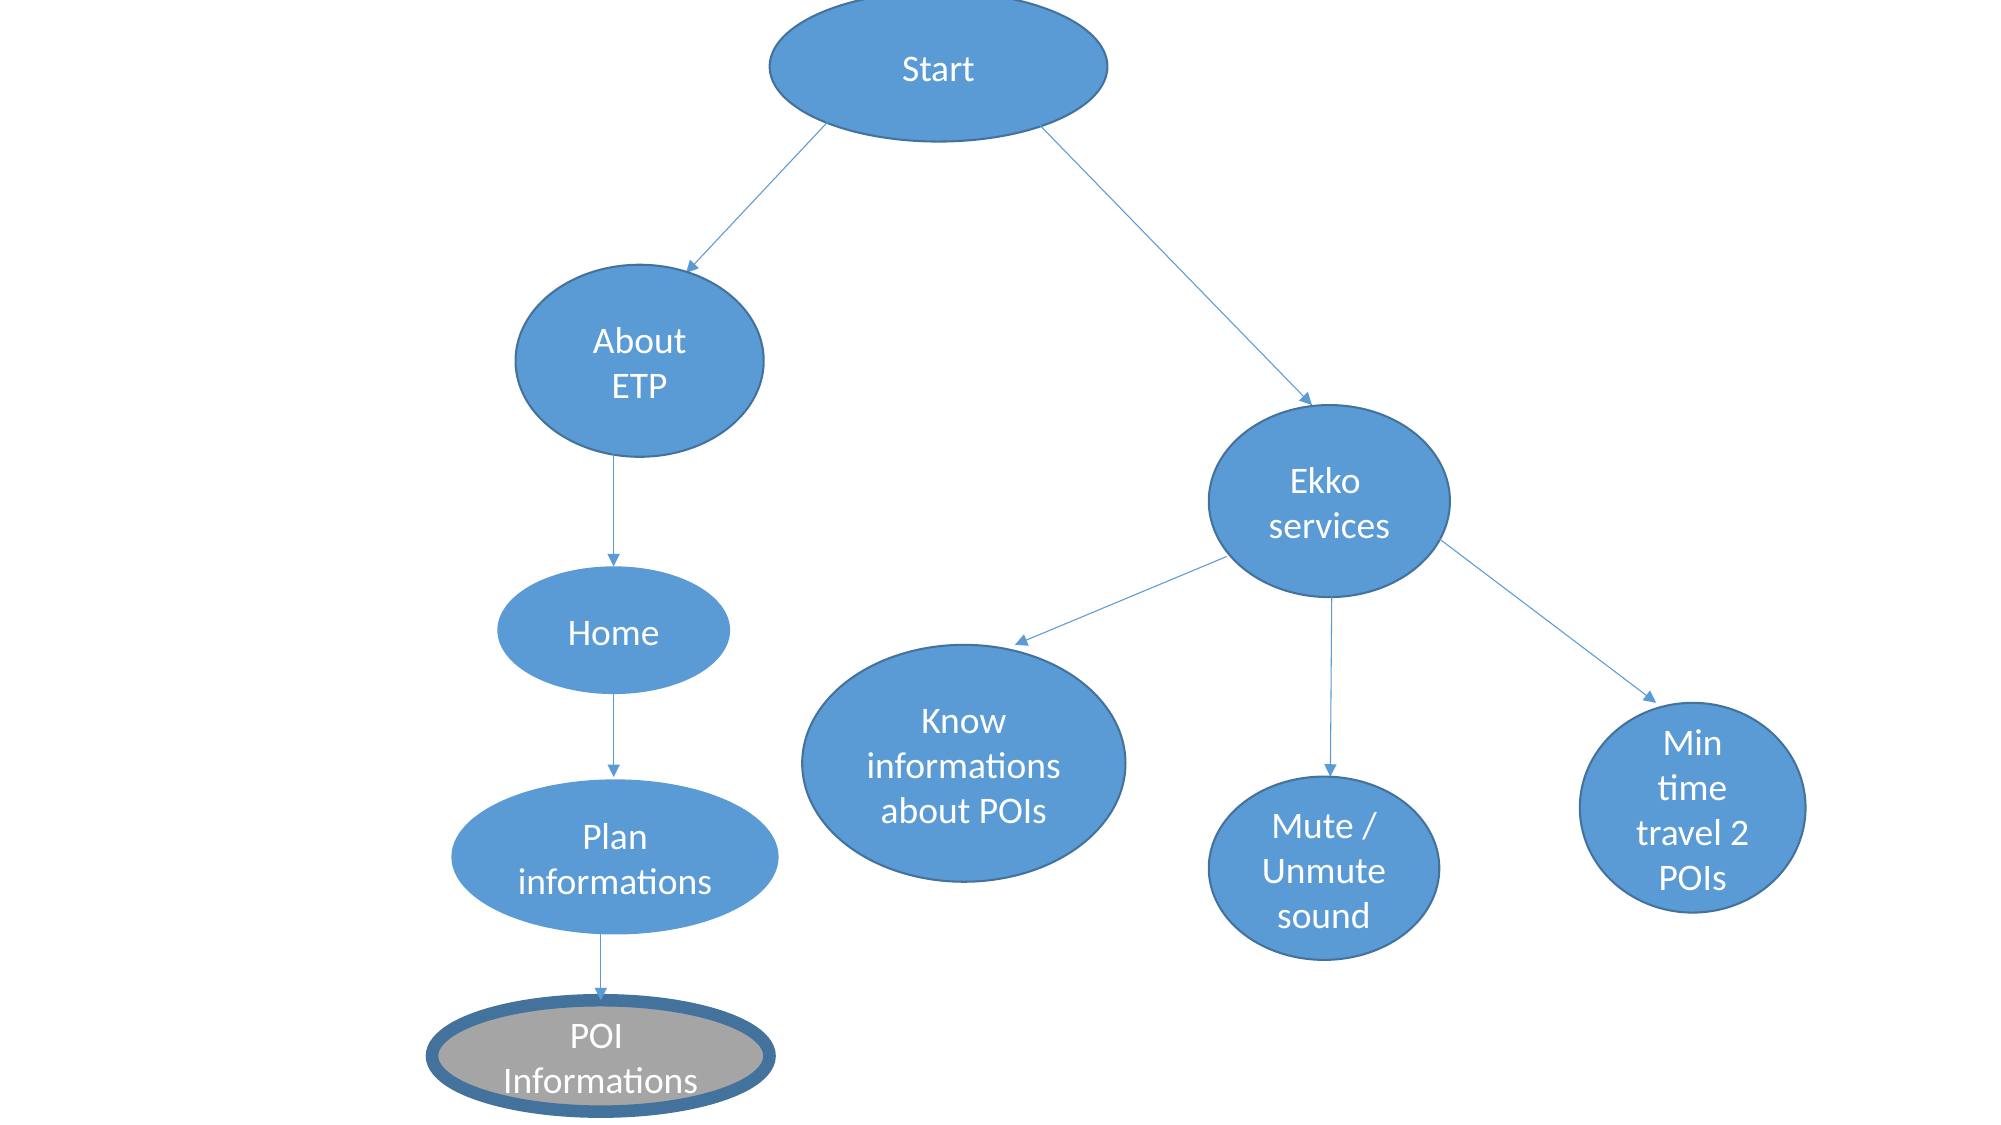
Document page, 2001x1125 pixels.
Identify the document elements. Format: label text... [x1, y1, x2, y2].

text_box Min time travel 2 POIs [1578, 701, 1807, 914]
text_box Ekko services [1207, 404, 1451, 599]
text_box Mute / Unmute sound [1207, 775, 1441, 961]
text_box Home [496, 565, 732, 696]
text_box Know informations about POIs [801, 643, 1127, 883]
text_box POI Informations [430, 999, 771, 1113]
text_box About ETP [514, 263, 765, 458]
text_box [1014, 556, 1227, 645]
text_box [1439, 538, 1657, 703]
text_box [1025, 110, 1313, 406]
text_box Start [774, 0, 1109, 143]
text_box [685, 47, 898, 273]
text_box Plan informations [450, 778, 780, 936]
